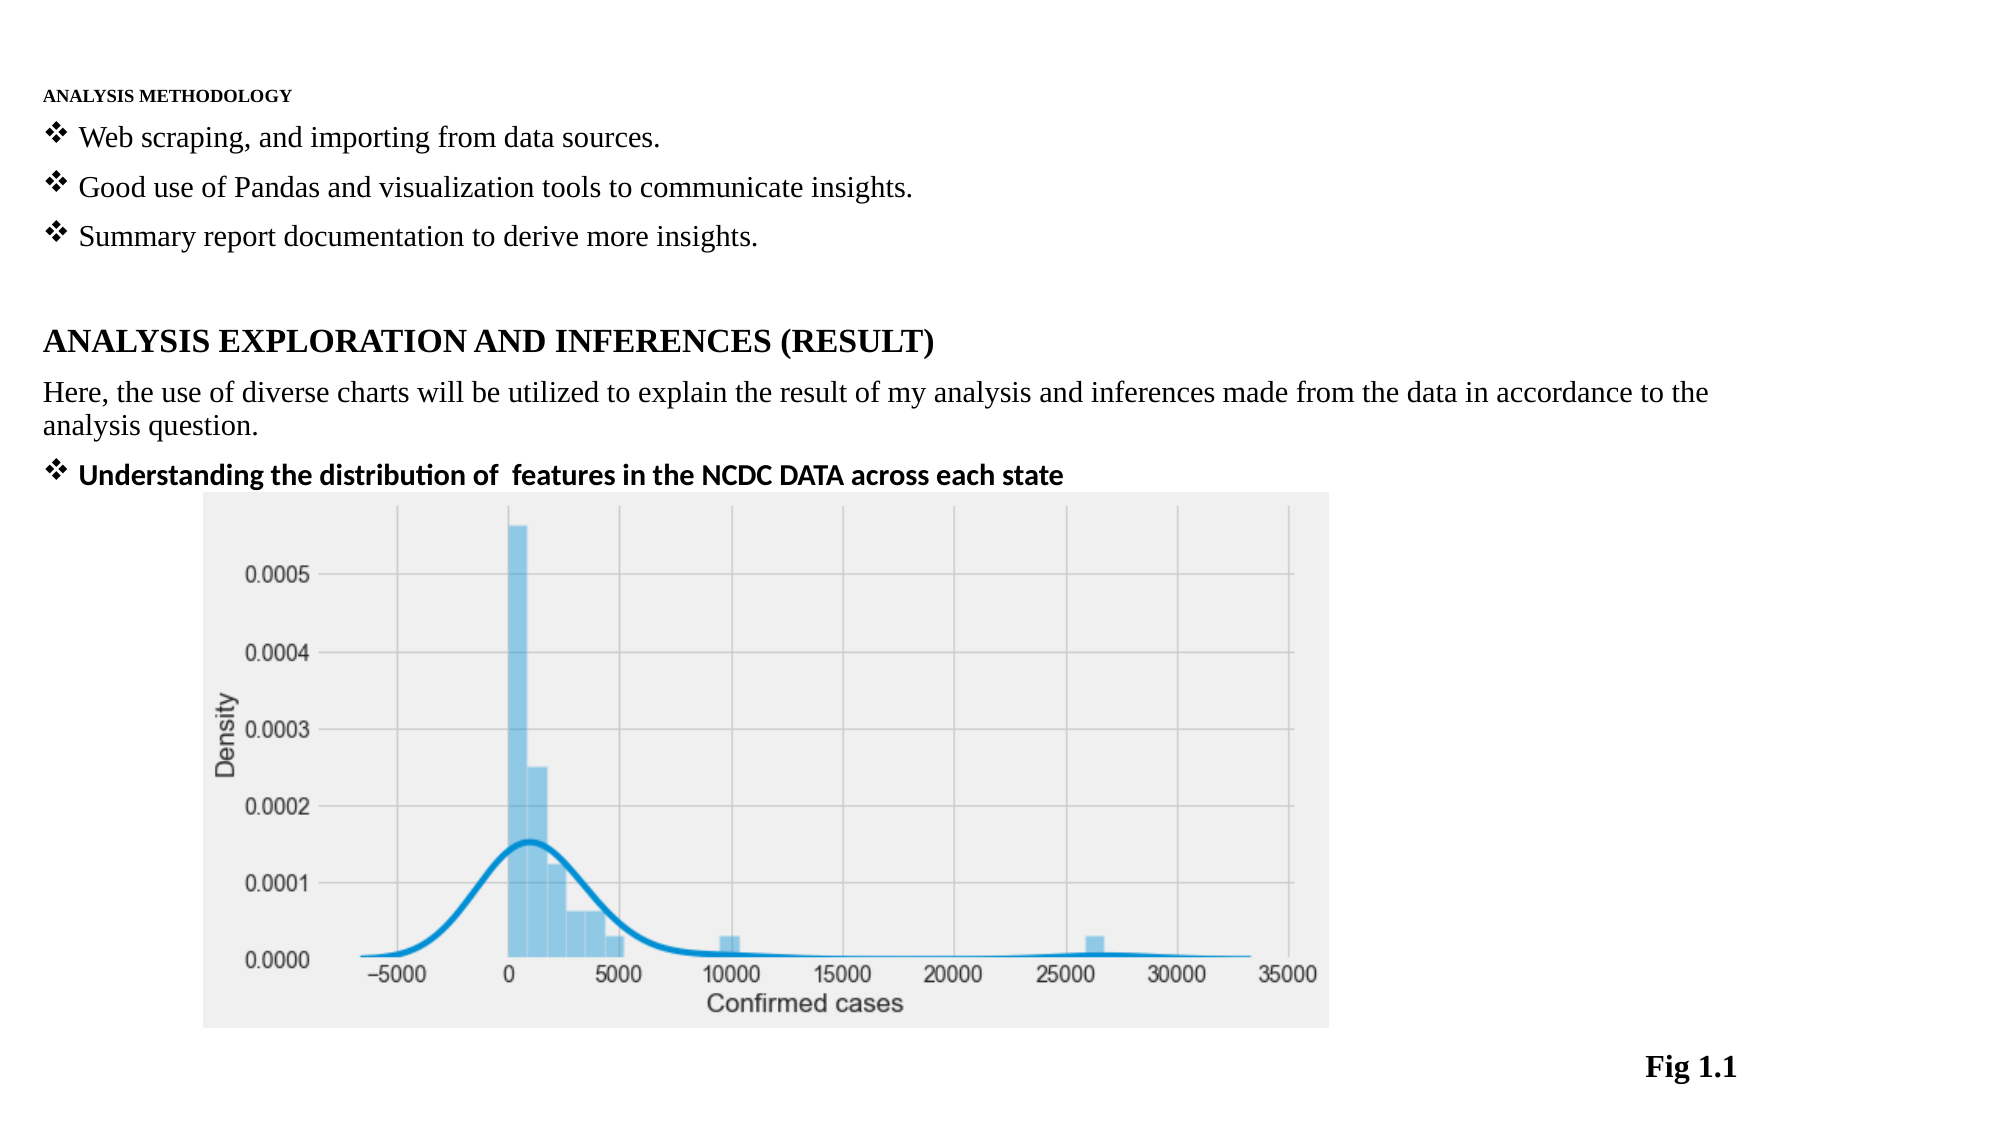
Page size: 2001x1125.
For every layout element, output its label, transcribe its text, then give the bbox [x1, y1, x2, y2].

picture [203, 492, 1329, 1028]
title ANALYSIS METHODOLOGY [27, 78, 1753, 114]
list Web scraping, and importing from data sources. Good use of Pandas and visualization tools to communicate insights. Summary report documentation to derive more insights. ANALYSIS EXPLORATION AND INFERENCES (RESULT) Here, the use of diverse charts will be utilized to explain the result of my analysis and inferences made from the data in accordance to the analysis question. Understanding the distribution of features in the NCDC DATA across each state Fig 1.1 [27, 114, 1753, 1102]
